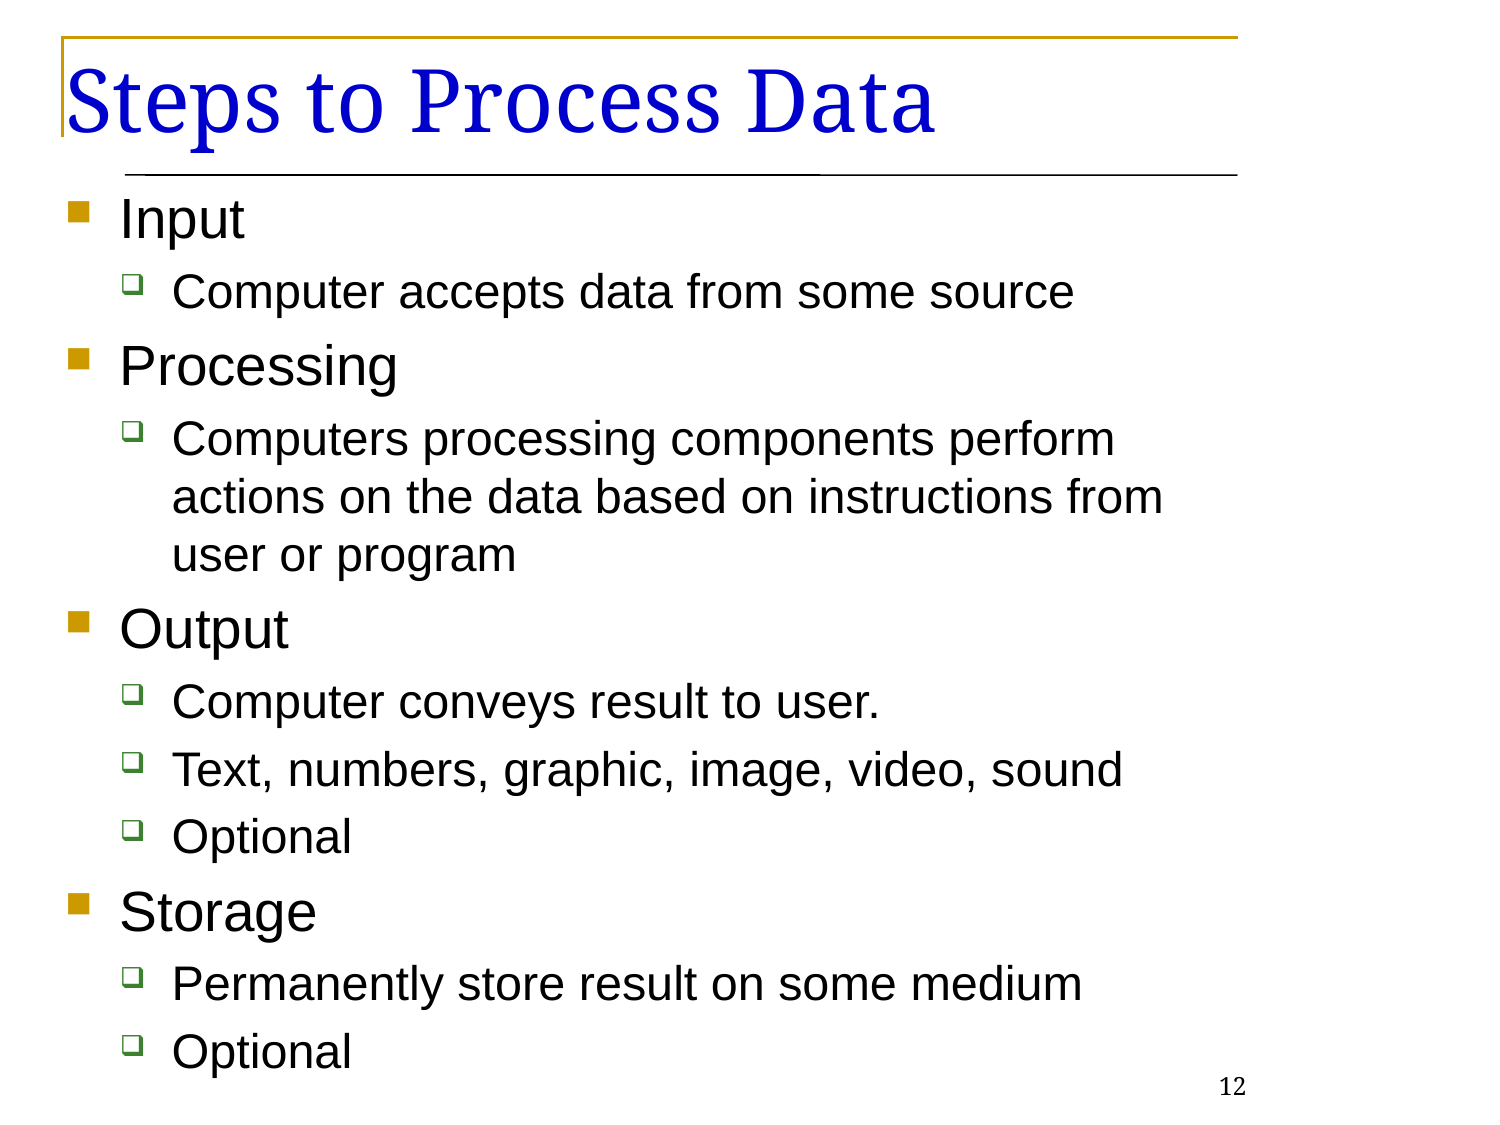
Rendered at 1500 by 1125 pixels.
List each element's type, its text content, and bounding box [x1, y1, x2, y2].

list Input Computer accepts data from some source Processing Computers processing components perform actions on the data based on instructions from user or program Output Computer conveys result to user. Text, numbers, graphic, image, video, sound Optional Storage Permanently store result on some medium Optional [49, 174, 1251, 1088]
title Steps to Process Data [49, 37, 1251, 174]
slide_number 12 [912, 1050, 1262, 1113]
